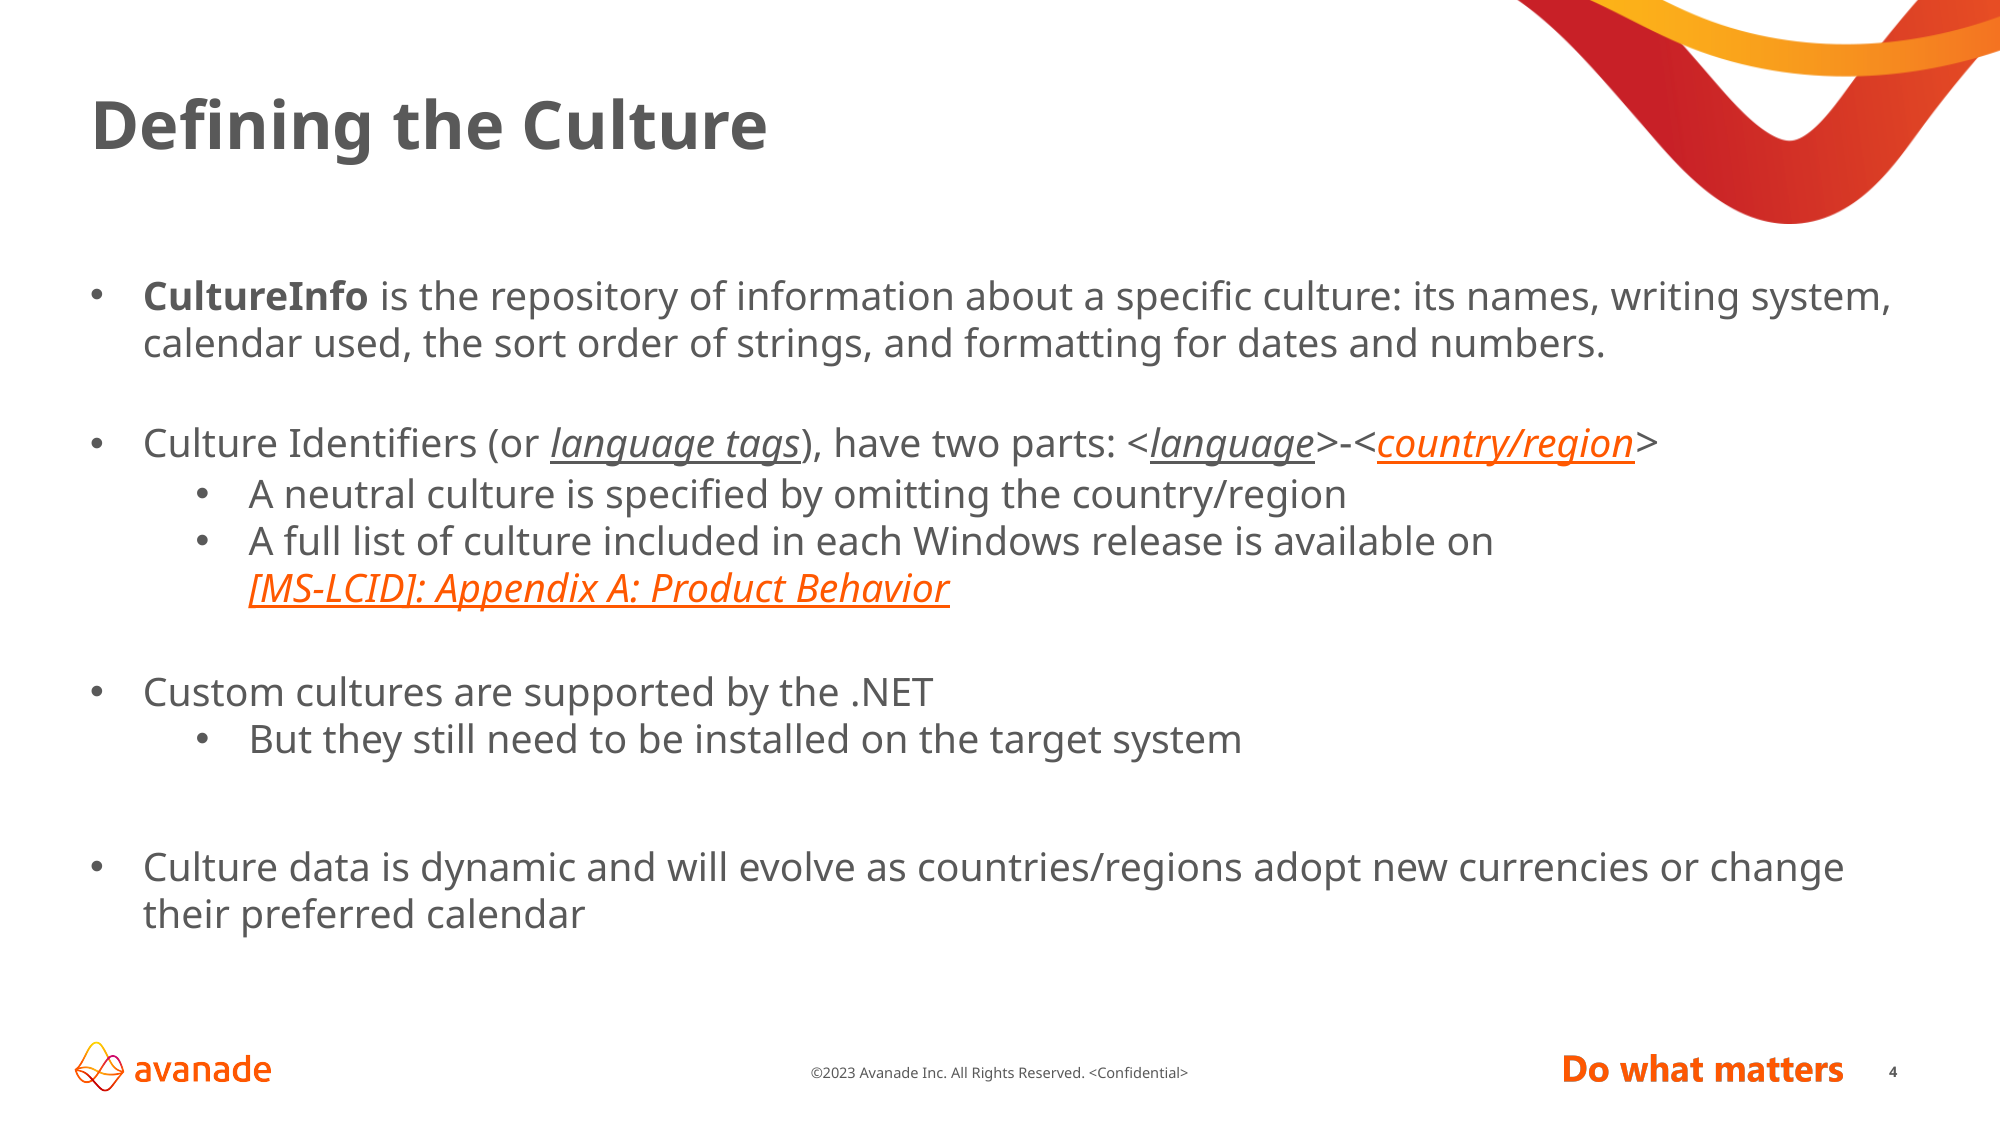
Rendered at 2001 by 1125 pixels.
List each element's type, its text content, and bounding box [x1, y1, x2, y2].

slide_number 4 [1850, 1043, 1913, 1103]
picture [54, 1021, 300, 1112]
title Defining the Culture [75, 75, 1913, 175]
picture [1483, 0, 2000, 224]
picture [1564, 1054, 1843, 1082]
list CultureInfo is the repository of information about a specific culture: its names, writing system, calendar used, the sort order of strings, and formatting for dates and numbers. Culture Identifiers (or language tags), have two parts: <language>-<country/region> A neutral culture is specified by omitting the country/region A full list of culture included in each Windows release is available on [MS-LCID]: Appendix A: Product Behavior Custom cultures are supported by the .NET But they still need to be installed on the target system Culture data is dynamic and will evolve as countries/regions adopt new currencies or change their preferred calendar [75, 261, 1913, 951]
